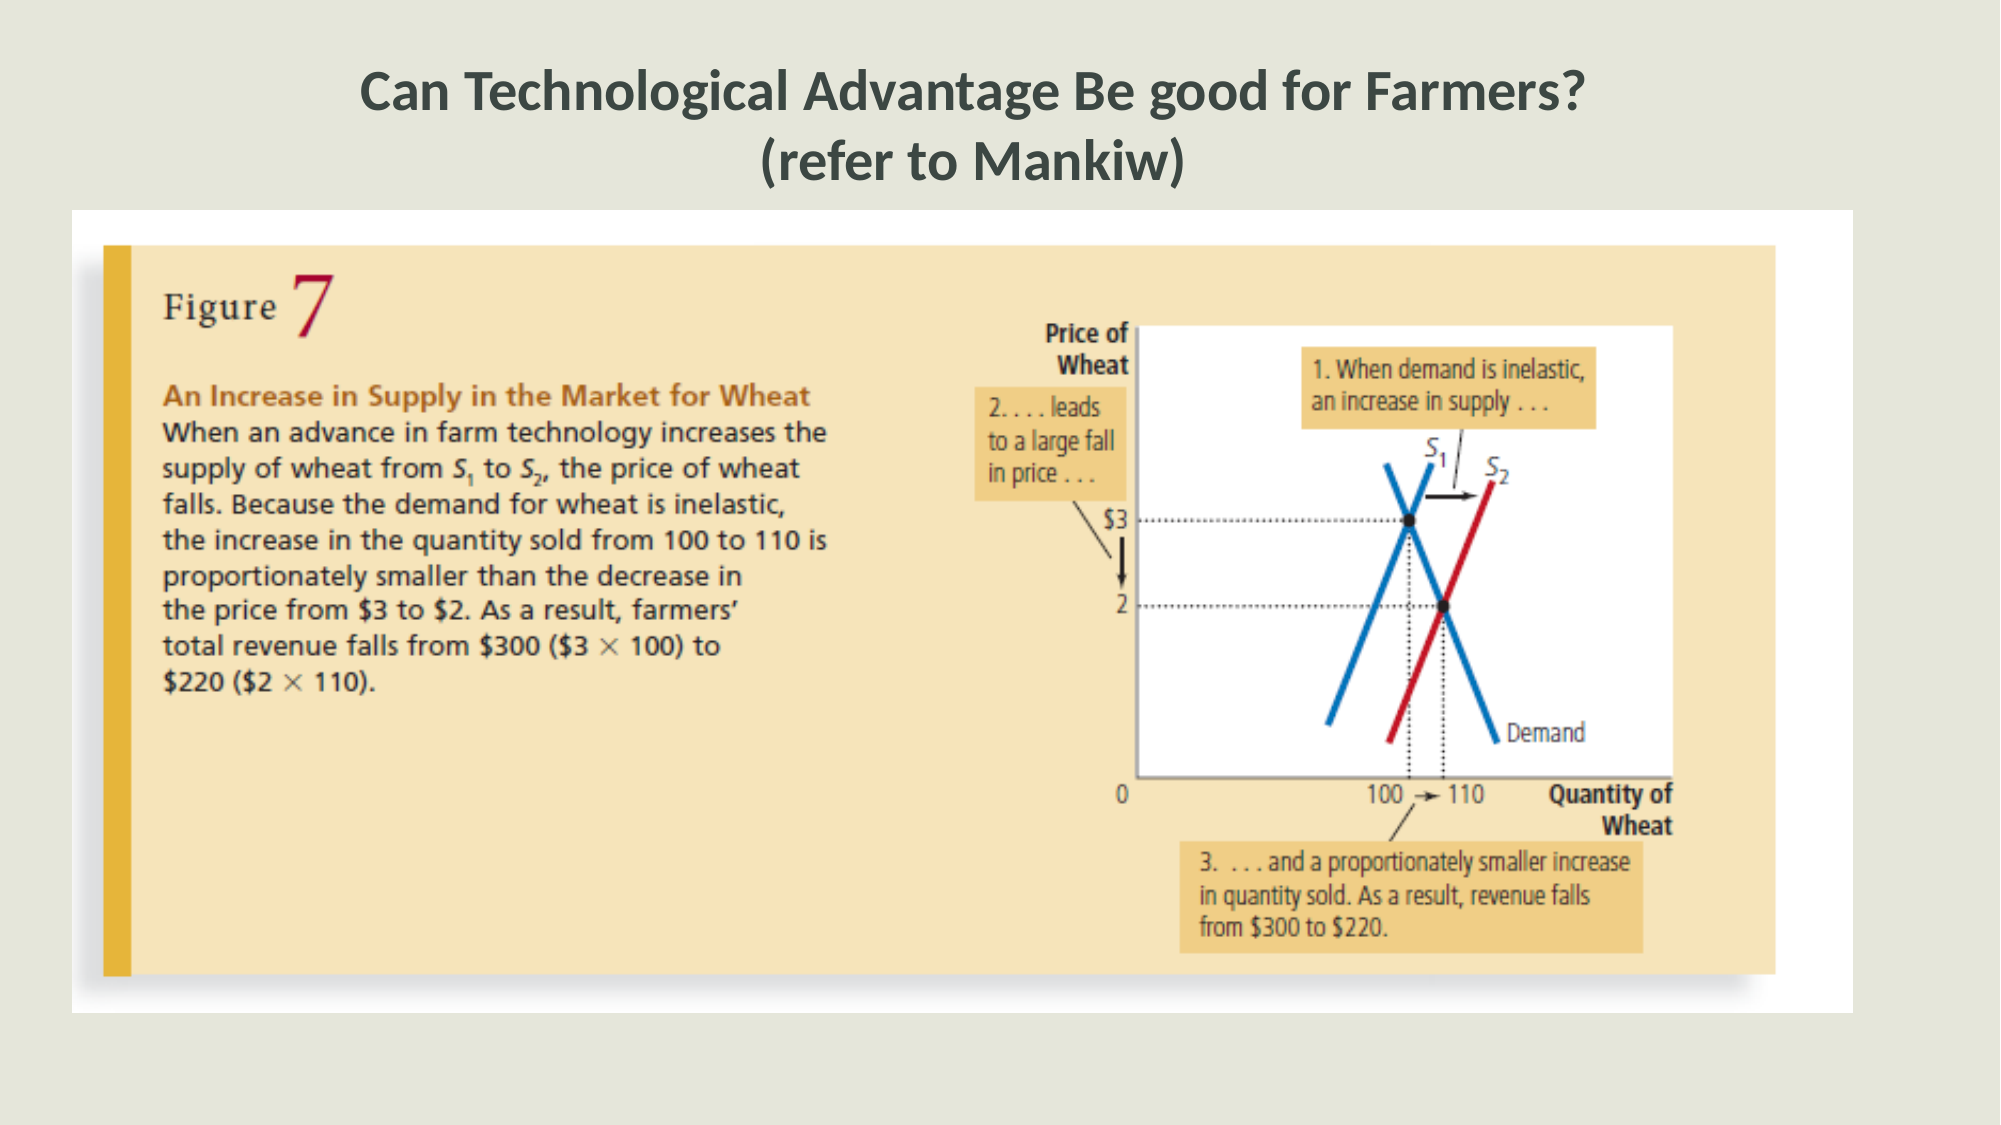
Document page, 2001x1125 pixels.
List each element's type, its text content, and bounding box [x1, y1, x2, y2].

text_box Can Technological Advantage Be good for Farmers? (refer to Mankiw) [272, 44, 1675, 200]
picture [72, 209, 1853, 1013]
